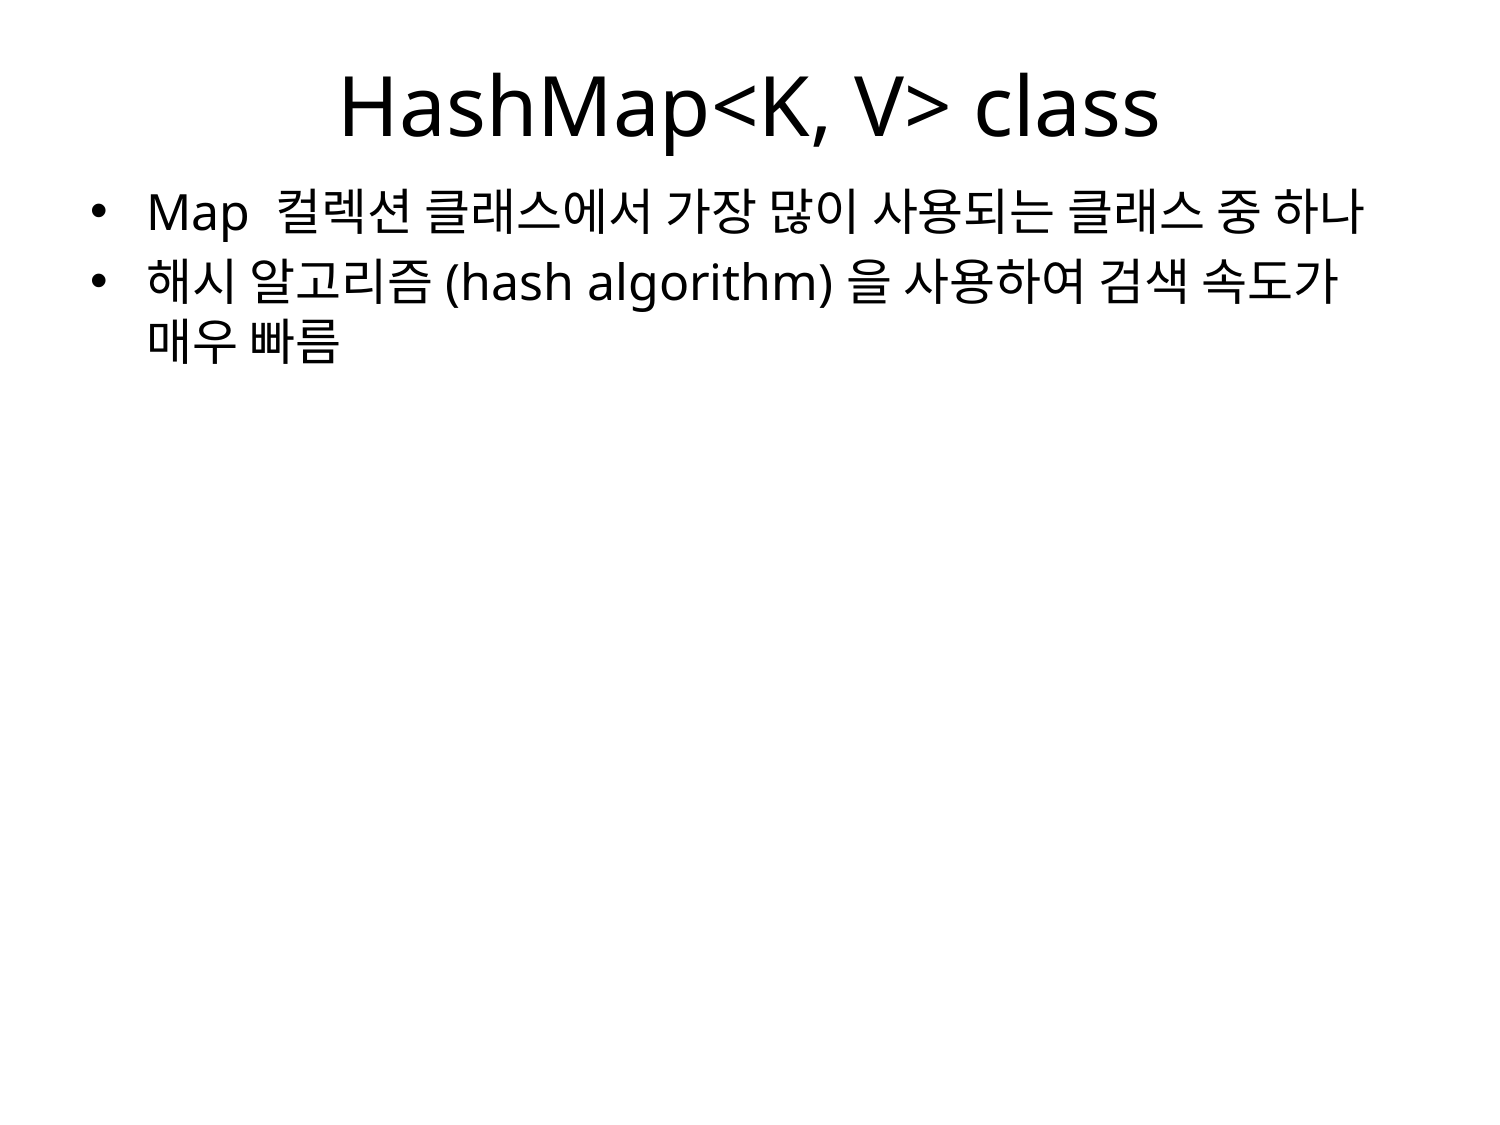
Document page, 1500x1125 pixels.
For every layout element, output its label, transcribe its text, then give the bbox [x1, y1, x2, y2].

title HashMap<K, V> class [75, 45, 1425, 161]
list Map 컬렉션 클래스에서 가장 많이 사용되는 클래스 중 하나 해시 알고리즘(hash algorithm)을 사용하여 검색 속도가 매우 빠름 [75, 172, 1425, 1005]
